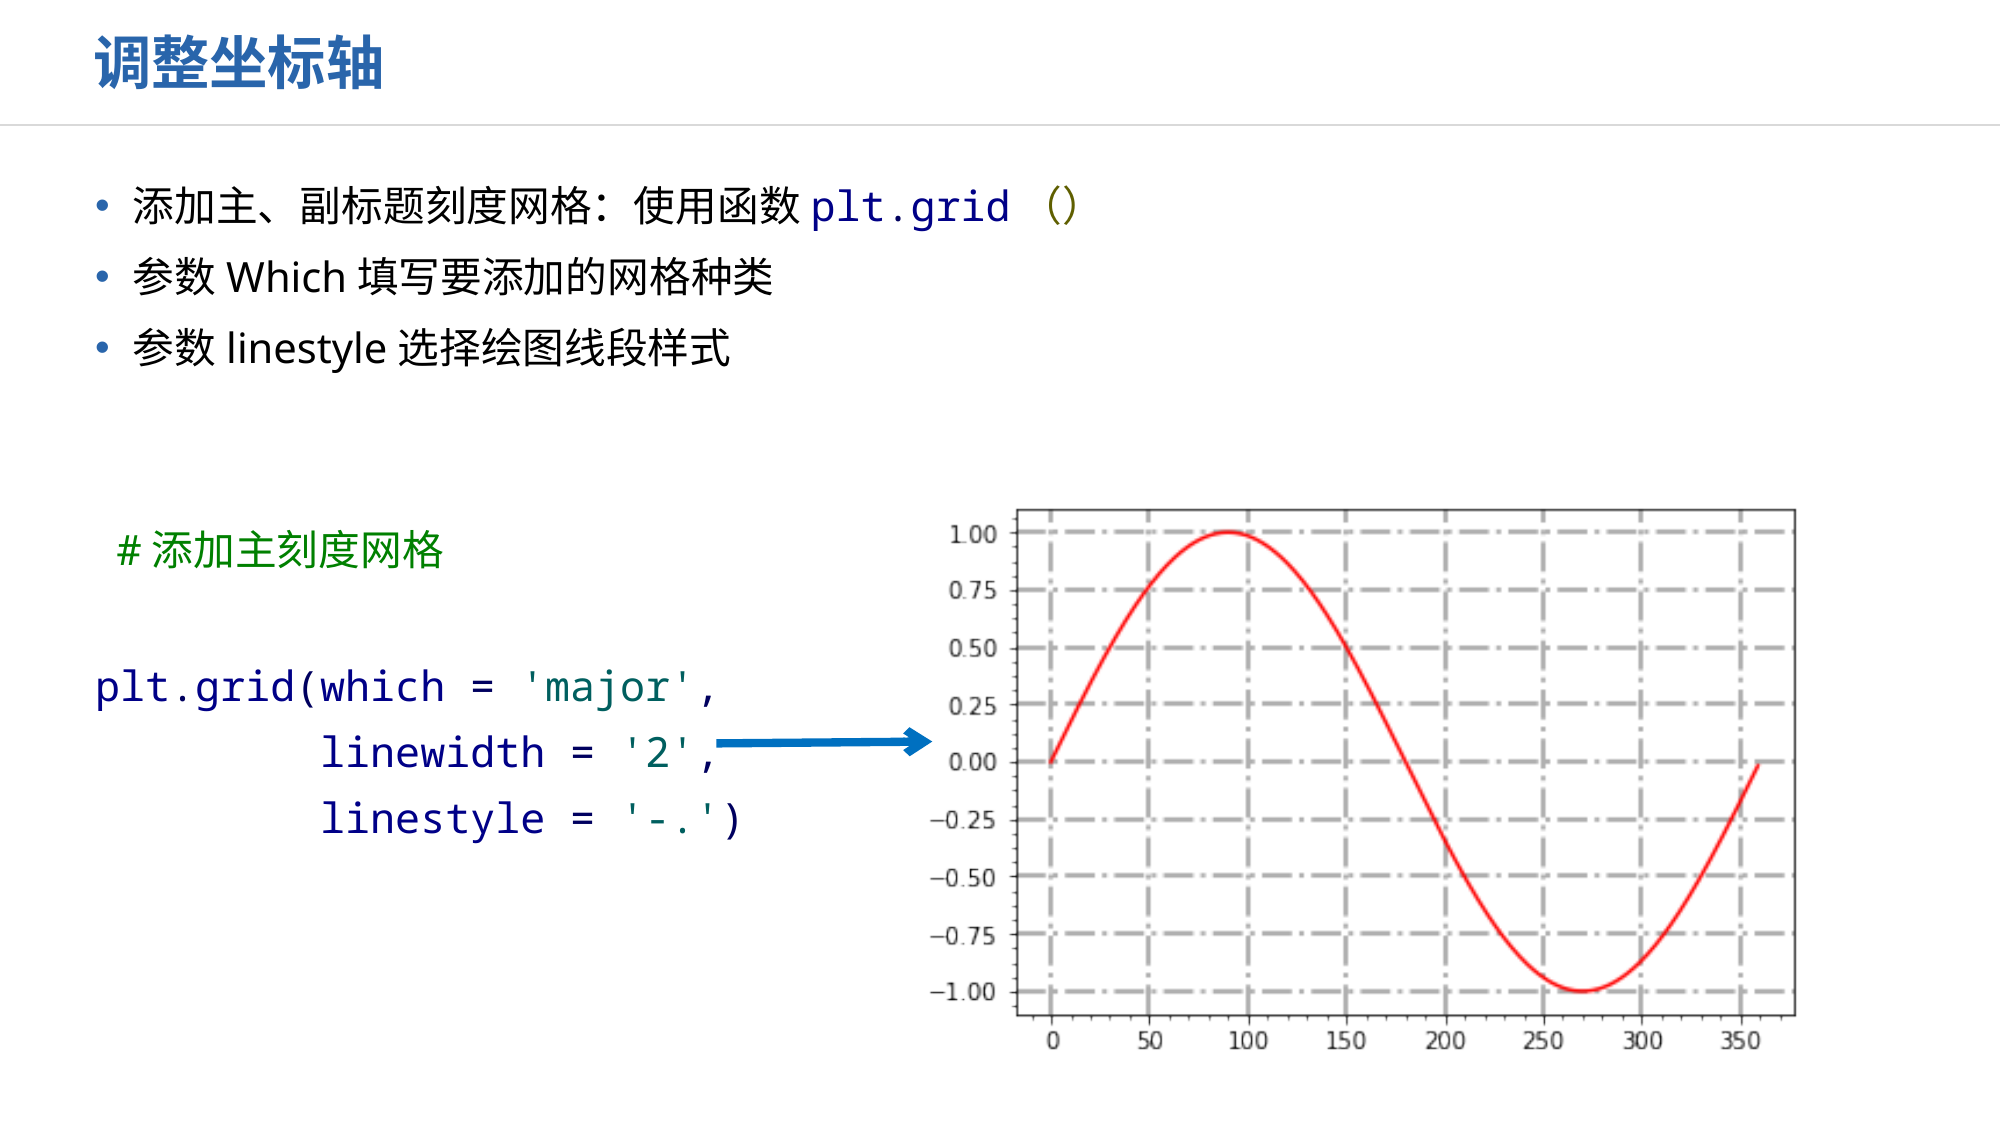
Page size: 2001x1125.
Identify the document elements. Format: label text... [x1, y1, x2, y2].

text_box 添加主、副标题刻度网格：使用函数plt.grid（） 参数Which填写要添加的网格种类 参数linestyle选择绘图线段样式 #添加主刻度网格 plt.grid(which = 'major', linewidth = '2', linestyle = '-.') [80, 172, 1920, 1067]
text_box 调整坐标轴 [78, 19, 878, 106]
picture [912, 486, 1818, 1071]
